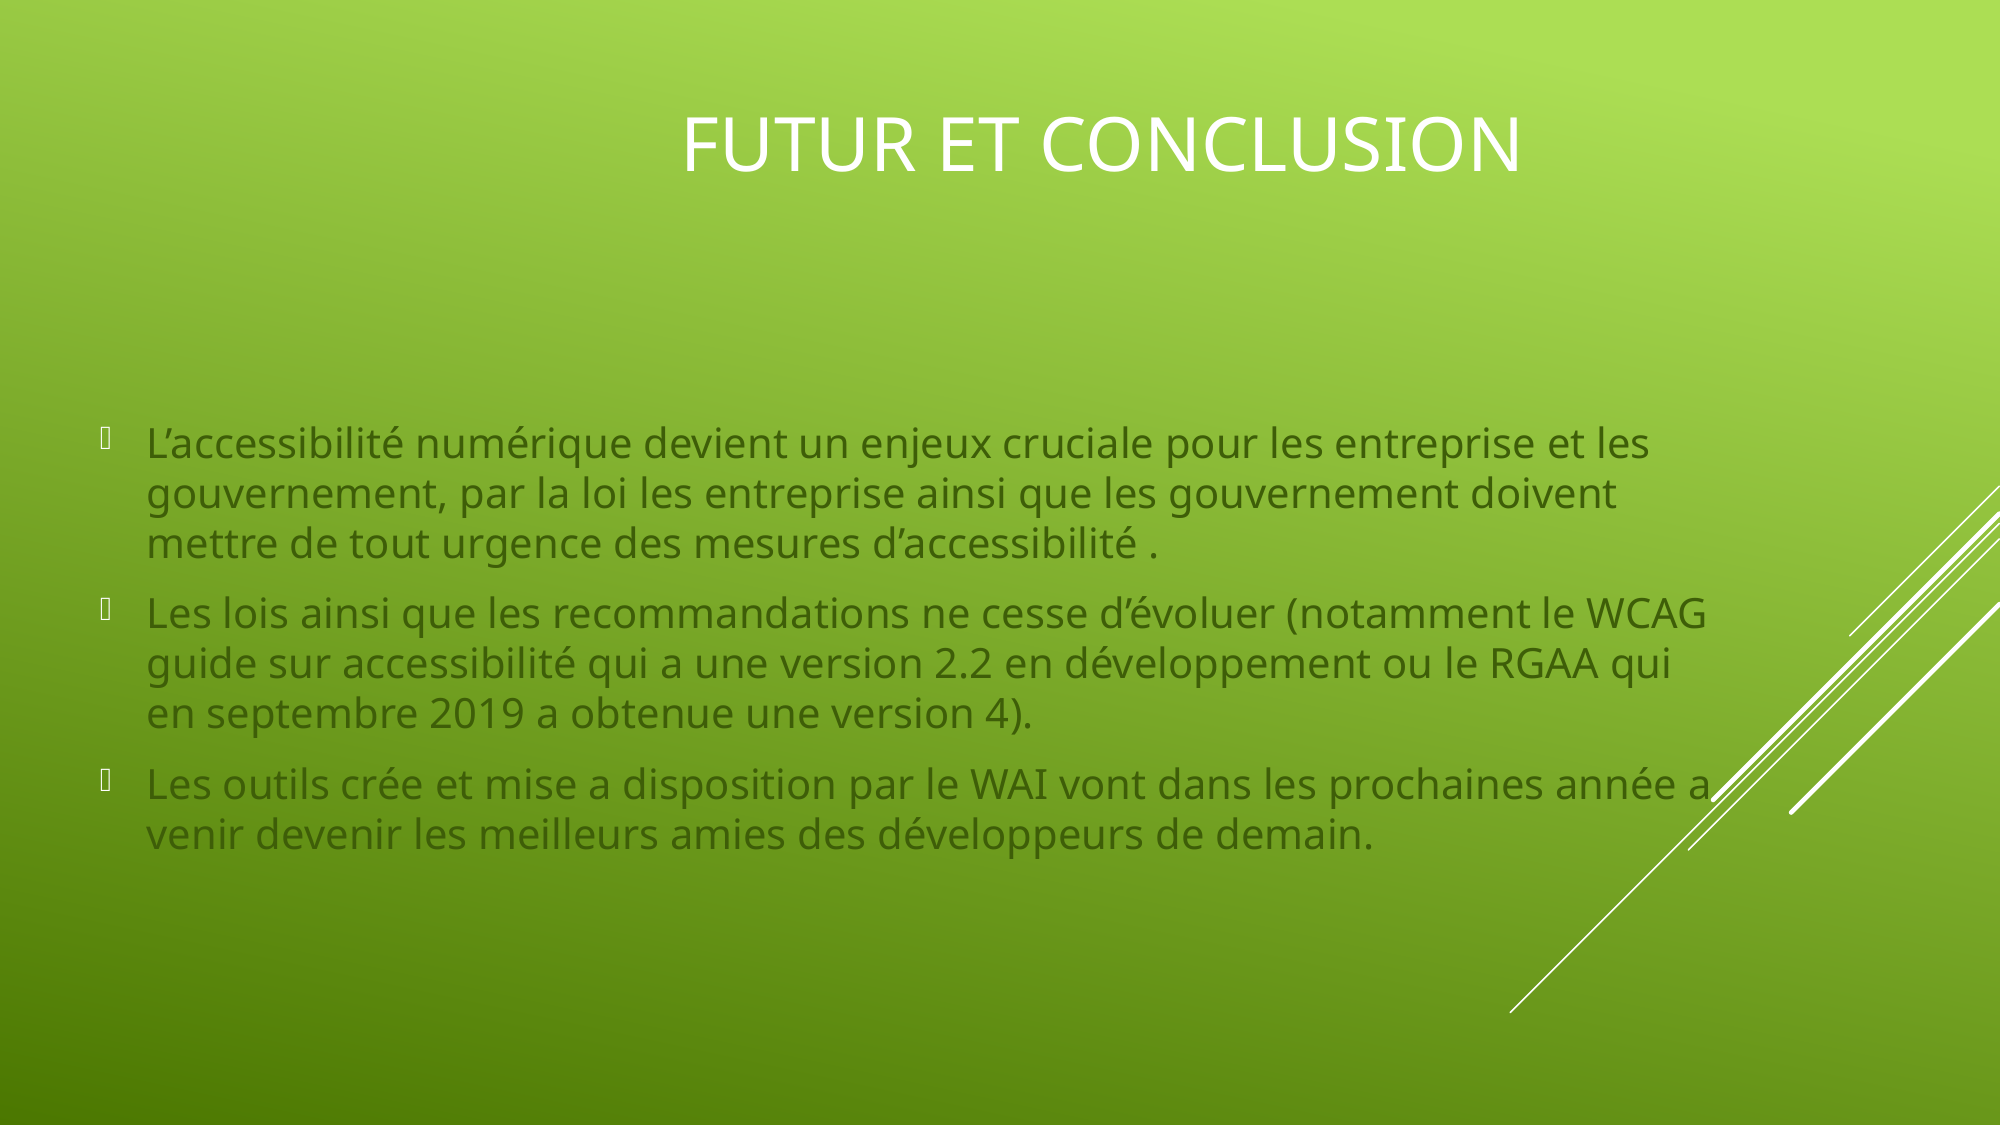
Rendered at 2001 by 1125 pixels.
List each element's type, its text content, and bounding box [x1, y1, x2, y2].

list L’accessibilité numérique devient un enjeux cruciale pour les entreprise et les gouvernement, par la loi les entreprise ainsi que les gouvernement doivent mettre de tout urgence des mesures d’accessibilité . Les lois ainsi que les recommandations ne cesse d’évoluer (notamment le WCAG guide sur accessibilité qui a une version 2.2 en développement ou le RGAA qui en septembre 2019 a obtenue une version 4). Les outils crée et mise a disposition par le WAI vont dans les prochaines année a venir devenir les meilleurs amies des développeurs de demain. [84, 301, 1747, 1045]
title Futur et conclusion [412, 17, 1813, 265]
